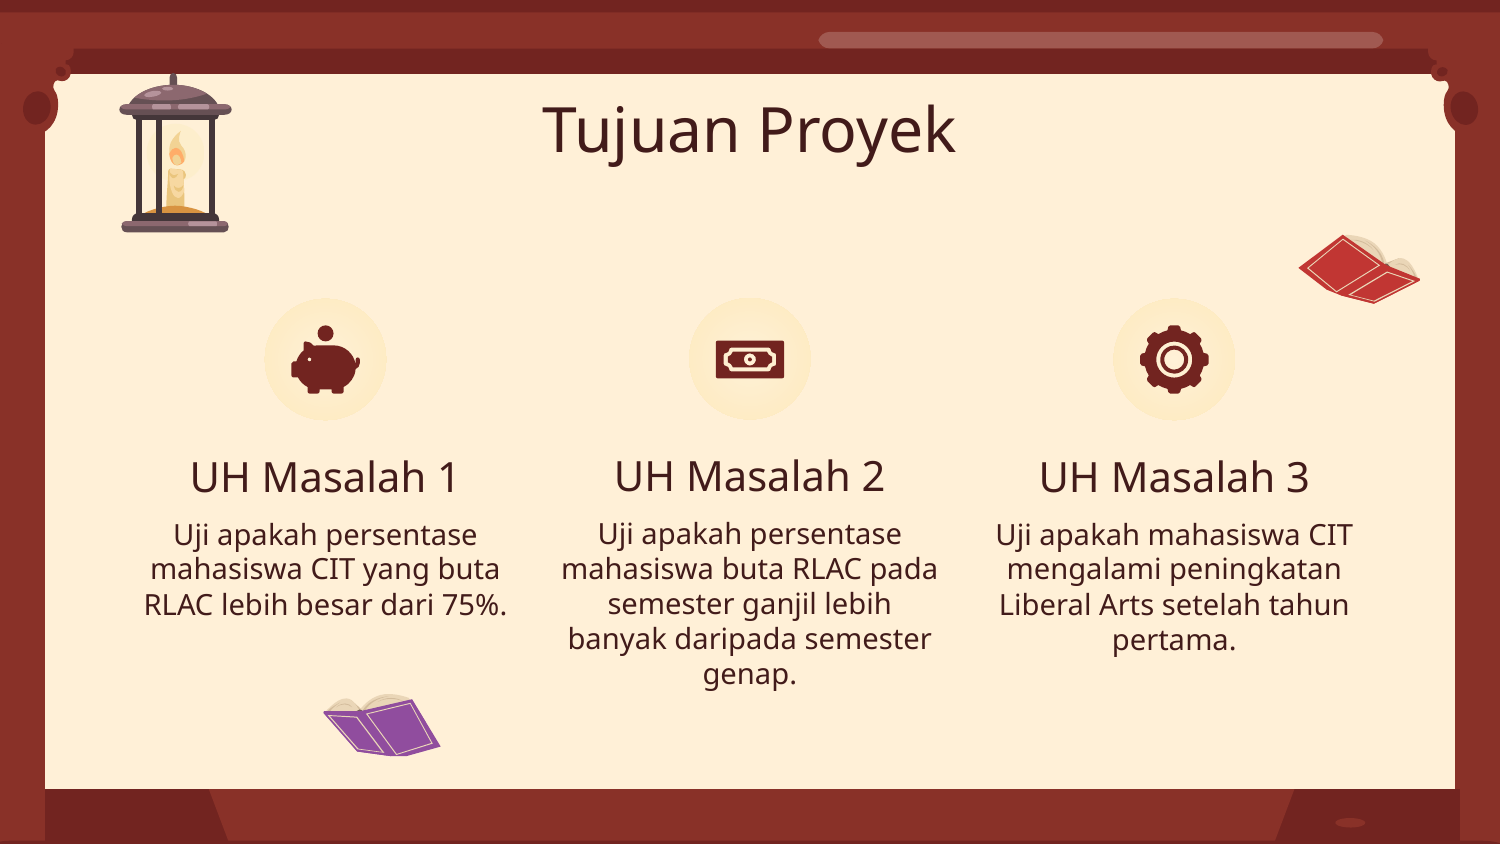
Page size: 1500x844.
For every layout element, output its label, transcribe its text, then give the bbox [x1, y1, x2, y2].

title UH Masalah 1 [116, 441, 535, 500]
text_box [1301, 238, 1420, 302]
text_box [264, 298, 387, 421]
text_box [689, 298, 811, 420]
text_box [291, 325, 360, 394]
subtitle Uji apakah persentase mahasiswa buta RLAC pada semester ganjil lebih banyak daripada semester genap. [541, 500, 959, 632]
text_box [323, 693, 441, 757]
text_box [1113, 298, 1235, 421]
subtitle Uji apakah mahasiswa CIT mengalami peningkatan Liberal Arts setelah tahun pertama. [965, 500, 1384, 633]
subtitle Uji apakah persentase mahasiswa CIT yang buta RLAC lebih besar dari 75%. [116, 500, 535, 633]
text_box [1139, 325, 1209, 394]
title UH Masalah 3 [965, 441, 1384, 500]
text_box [715, 340, 785, 379]
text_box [116, 72, 235, 233]
title UH Masalah 2 [541, 440, 959, 500]
title Tujuan Proyek [238, 88, 1382, 167]
